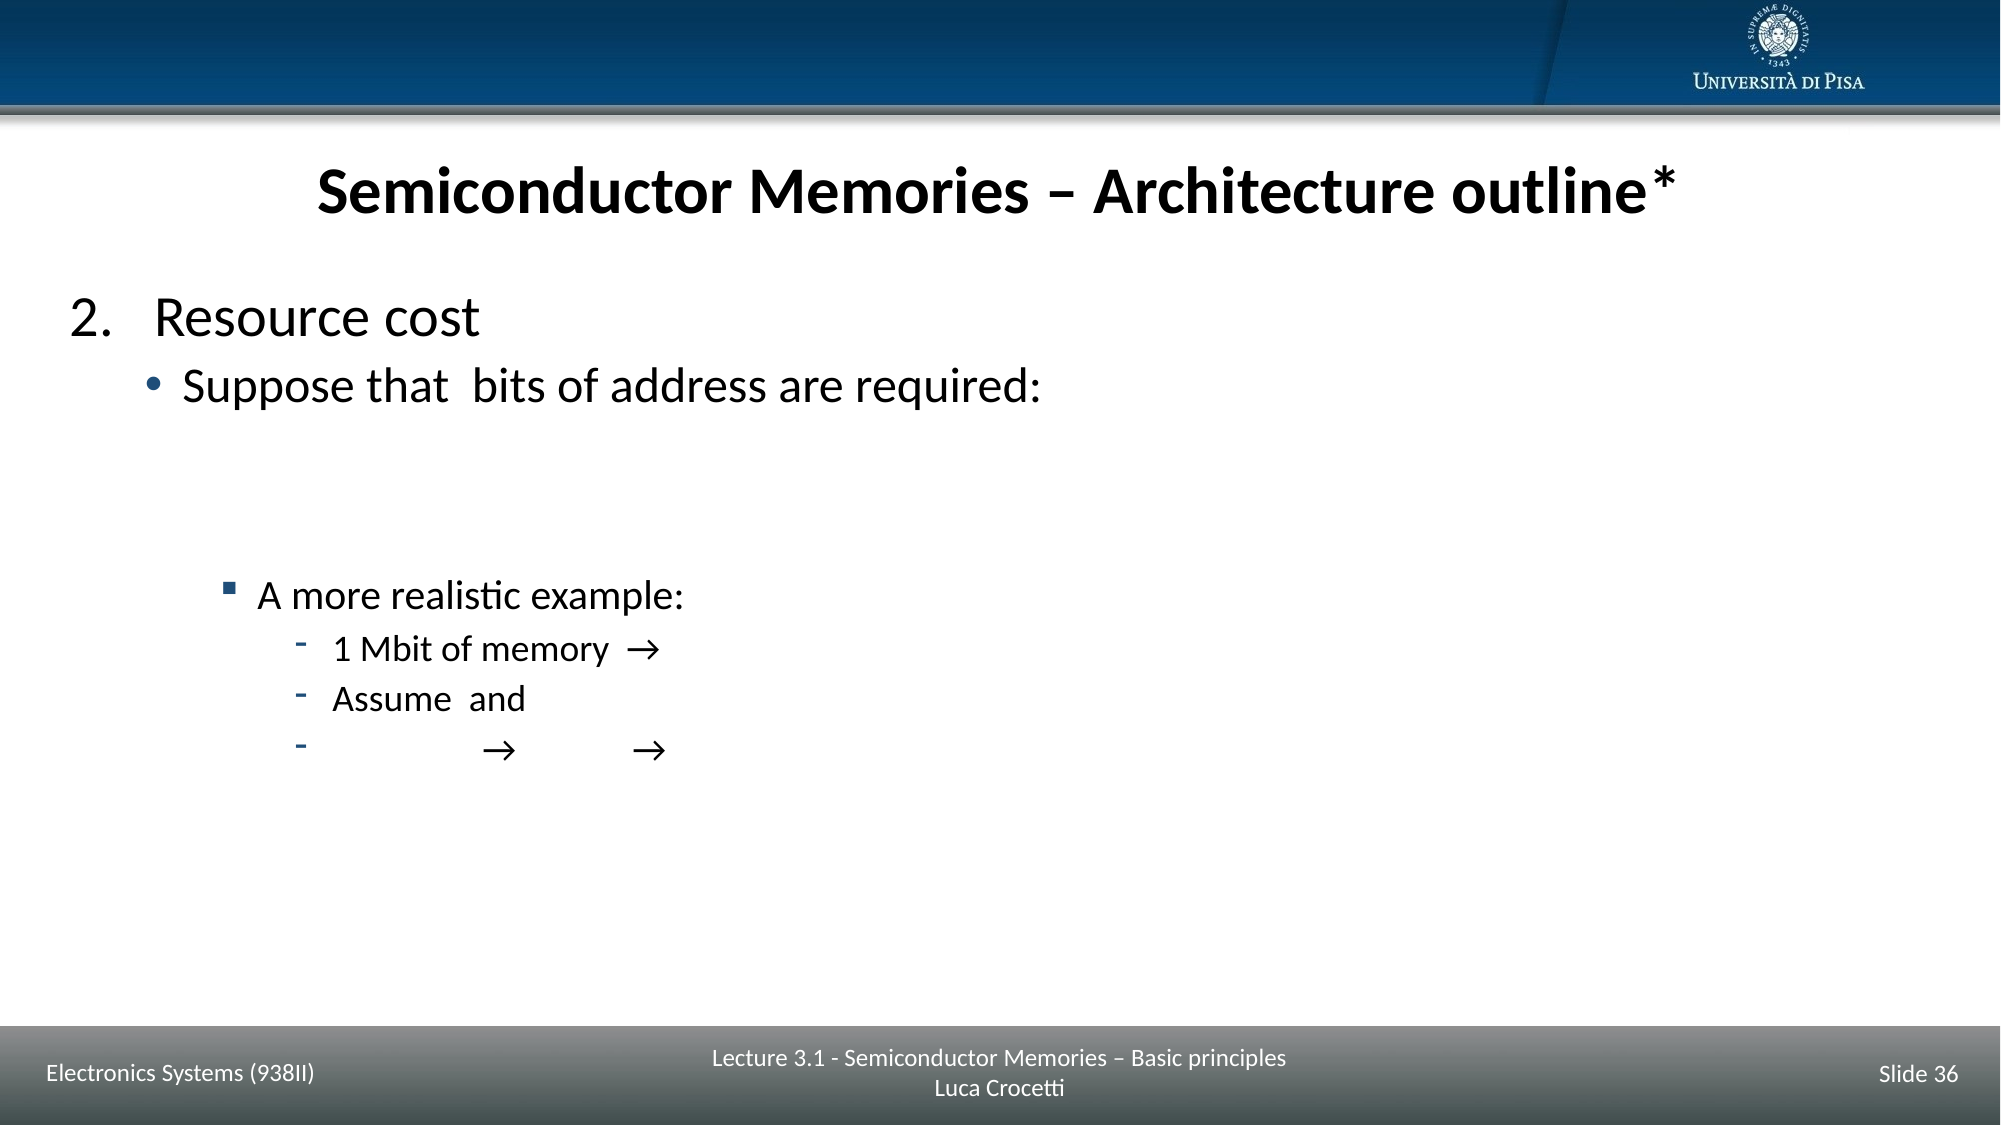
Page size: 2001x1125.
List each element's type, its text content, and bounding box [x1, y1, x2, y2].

picture [0, 0, 2001, 1125]
title Semiconductor Memories – Architecture outline* [55, 138, 1945, 244]
